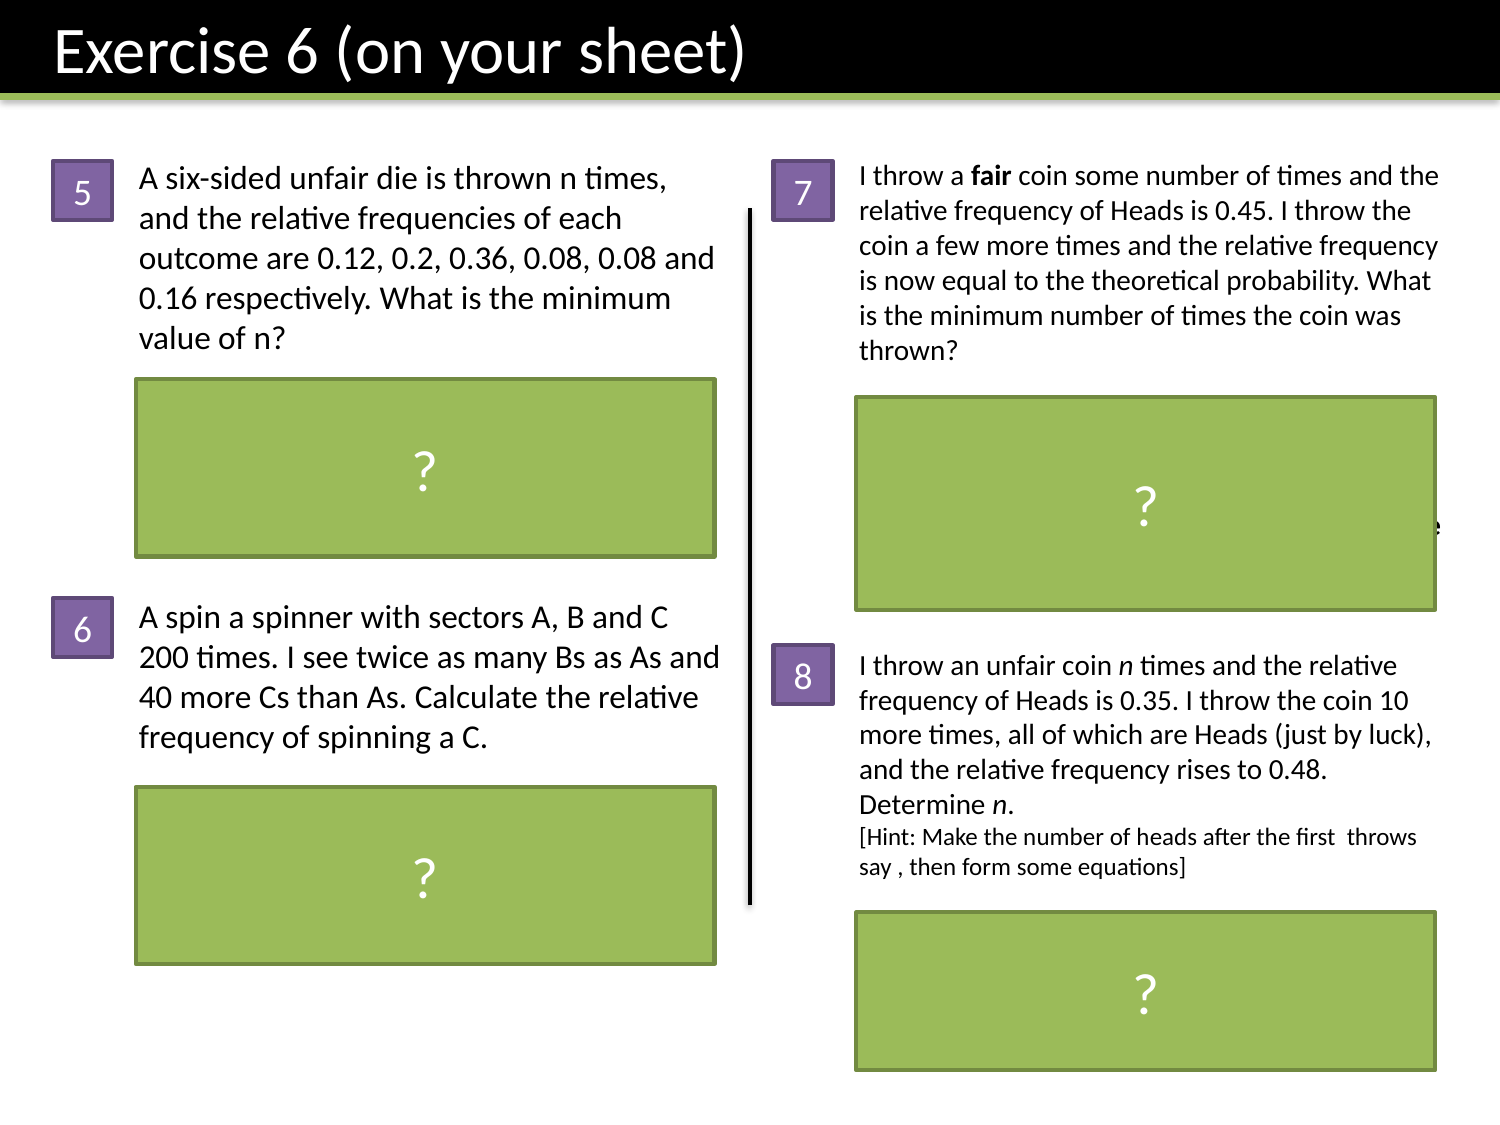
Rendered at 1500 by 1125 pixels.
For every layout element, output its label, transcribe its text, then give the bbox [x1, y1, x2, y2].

text_box ? [854, 910, 1437, 1072]
text_box 8 [771, 643, 835, 706]
text_box I throw a fair coin some number of times and the relative frequency of Heads is 0.45. I throw the coin a few more times and the relative frequency is now equal to the theoretical probability. What is the minimum number of times the coin was thrown? If relative frequency is 0.45 = 9/20, the minimum number of times the coin was thrown is 20. If we threw two heads after this, the new relative frequency would be 11/22 = 0.5 (i.e. the theoretical probability) Thus the minimum number of throws is 22. I throw an unfair coin n times and the relative frequency of Heads is 0.35. I throw the coin 10 more times, all of which are Heads (just by luck), and the relative frequency rises to 0.48. Determine n. [Hint: Make the number of heads after the first throws say , then form some equations] k/n = 0.35, which we can write as k = 0.35n. (k+10)/(n+10) = 0.48, which we can rewrite as k = 0.48n – 5.2 (i.e. by making k the subject) Thus 0.35n = 0.48n – 5.2. Solving, n = 40. [844, 148, 1459, 1063]
text_box 5 [51, 159, 114, 222]
text_box ? [134, 785, 717, 966]
text_box ? [854, 395, 1437, 612]
text_box 7 [771, 159, 835, 222]
text_box ? [134, 377, 717, 559]
text_box A six-sided unfair die is thrown n times, and the relative frequencies of each outcome are 0.12, 0.2, 0.36, 0.08, 0.08 and 0.16 respectively. What is the minimum value of n? All the relative frequencies are multiples of 0.04 = 1/25. Thus the die was known some multiple of 25 times, the minimum being 25. A spin a spinner with sectors A, B and C 200 times. I see twice as many Bs as As and 40 more Cs than As. Calculate the relative frequency of spinning a C. Counts are x, 2x and x + 40 Thus x + 2x + x + 40 = 200 4x + 40 = 200. Solving, x = 40. Relative frequency = 80 / 200 = 0.4. [123, 148, 739, 963]
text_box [0, 0, 1500, 99]
text_box 6 [51, 596, 114, 659]
